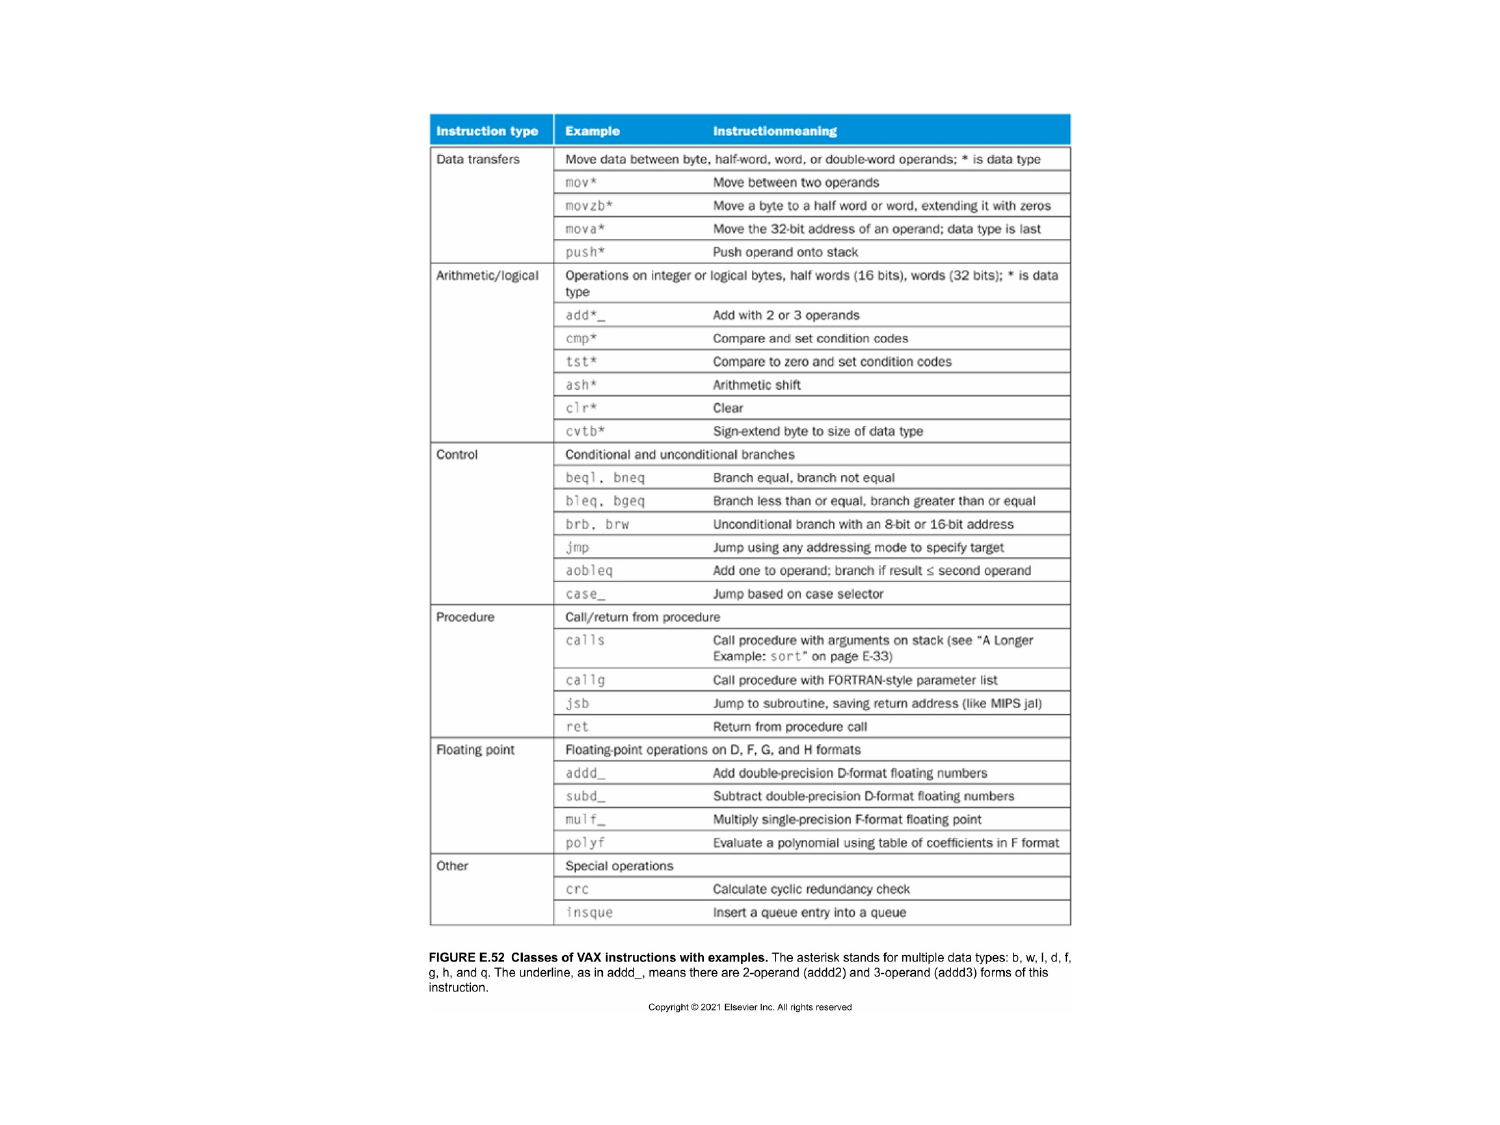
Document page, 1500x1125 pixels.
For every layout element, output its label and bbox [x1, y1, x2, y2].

picture [428, 112, 1072, 1013]
